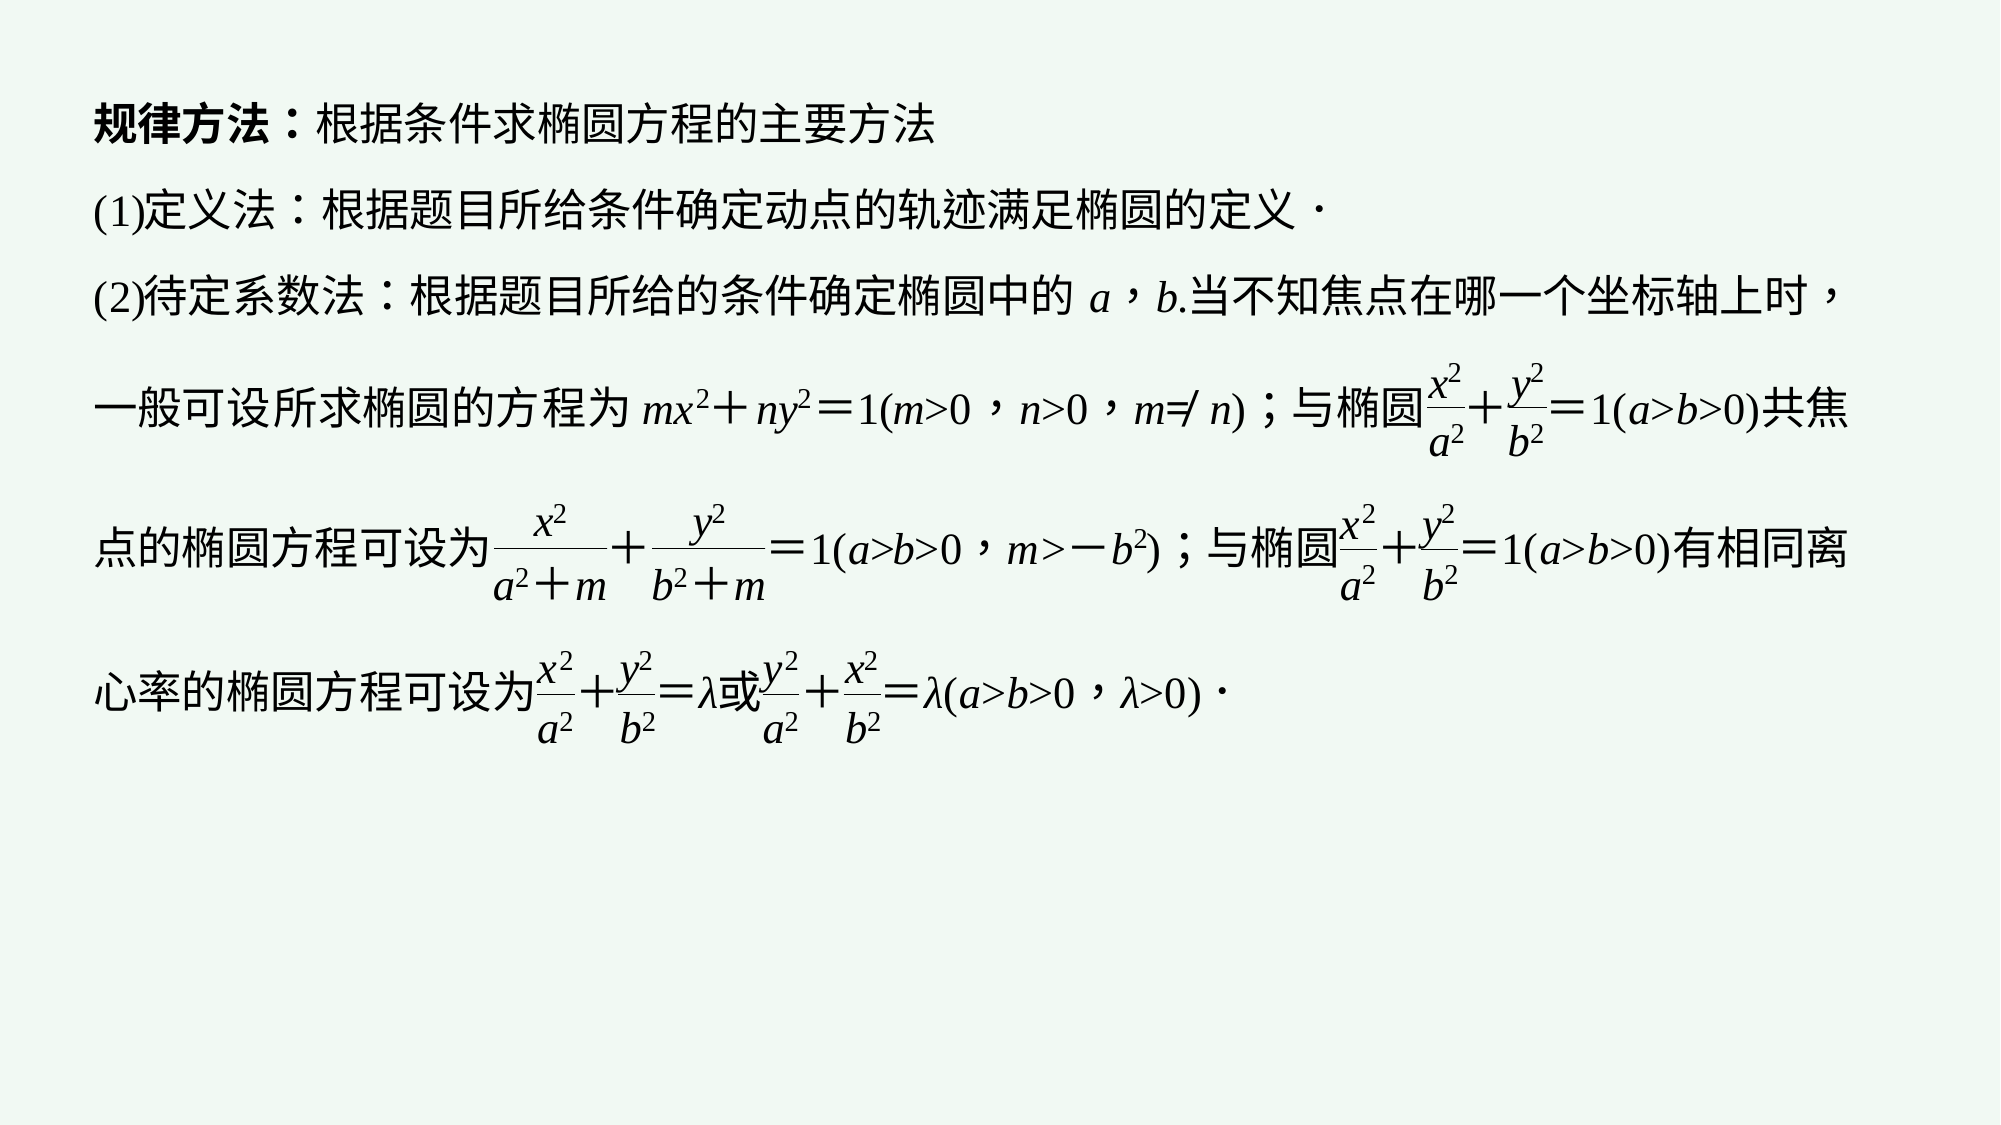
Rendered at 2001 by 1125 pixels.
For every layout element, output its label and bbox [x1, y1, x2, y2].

text_box [93, 95, 1851, 852]
